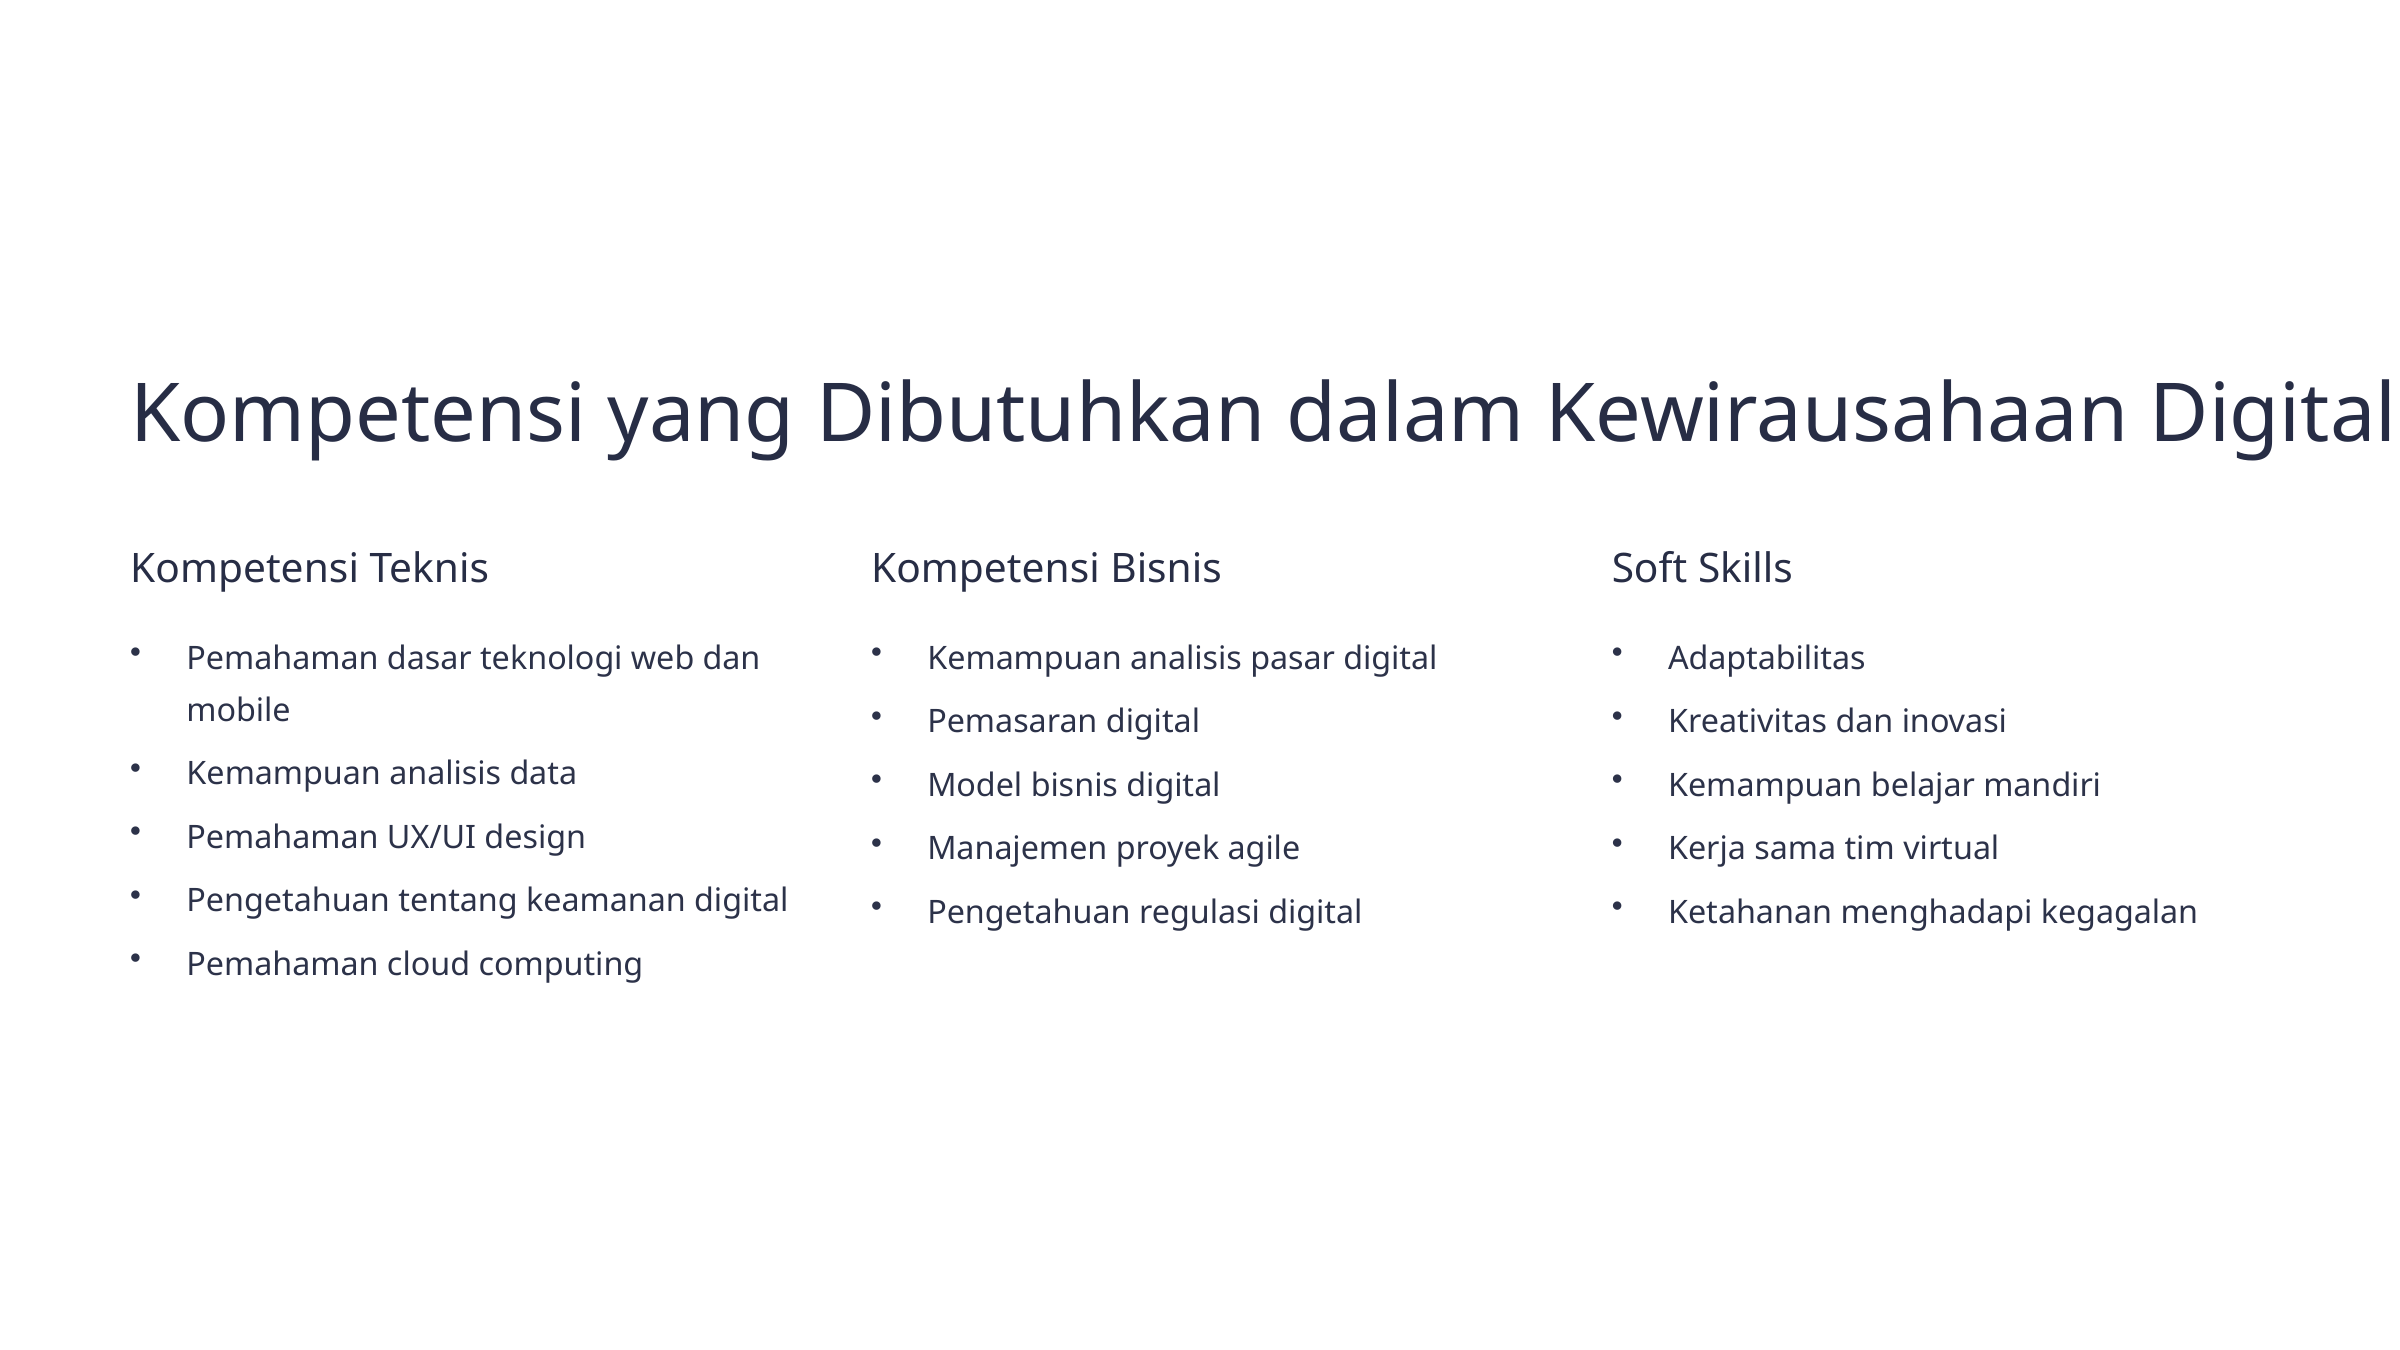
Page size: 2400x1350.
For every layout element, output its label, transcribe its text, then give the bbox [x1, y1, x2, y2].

text_box Kompetensi Teknis [130, 540, 538, 591]
text_box Kemampuan analisis data [130, 739, 791, 792]
text_box Kompetensi yang Dibutuhkan dalam Kewirausahaan Digital [130, 356, 2237, 459]
text_box Kreativitas dan inovasi [1611, 686, 2272, 739]
text_box Adaptabilitas [1611, 623, 2272, 676]
text_box Model bisnis digital [871, 750, 1532, 803]
text_box Pemahaman cloud computing [130, 929, 791, 982]
text_box Soft Skills [1611, 540, 2019, 591]
text_box Pengetahuan tentang keamanan digital [130, 865, 791, 919]
text_box Kerja sama tim virtual [1611, 813, 2272, 866]
text_box Manajemen proyek agile [871, 813, 1532, 866]
text_box Kemampuan analisis pasar digital [871, 623, 1532, 676]
text_box Pengetahuan regulasi digital [871, 877, 1532, 930]
text_box Pemasaran digital [871, 686, 1532, 739]
text_box Pemahaman UX/UI design [130, 802, 791, 855]
text_box Kemampuan belajar mandiri [1611, 750, 2272, 803]
text_box Pemahaman dasar teknologi web dan mobile [130, 623, 791, 728]
text_box Kompetensi Bisnis [871, 540, 1278, 591]
text_box Ketahanan menghadapi kegagalan [1611, 877, 2272, 930]
